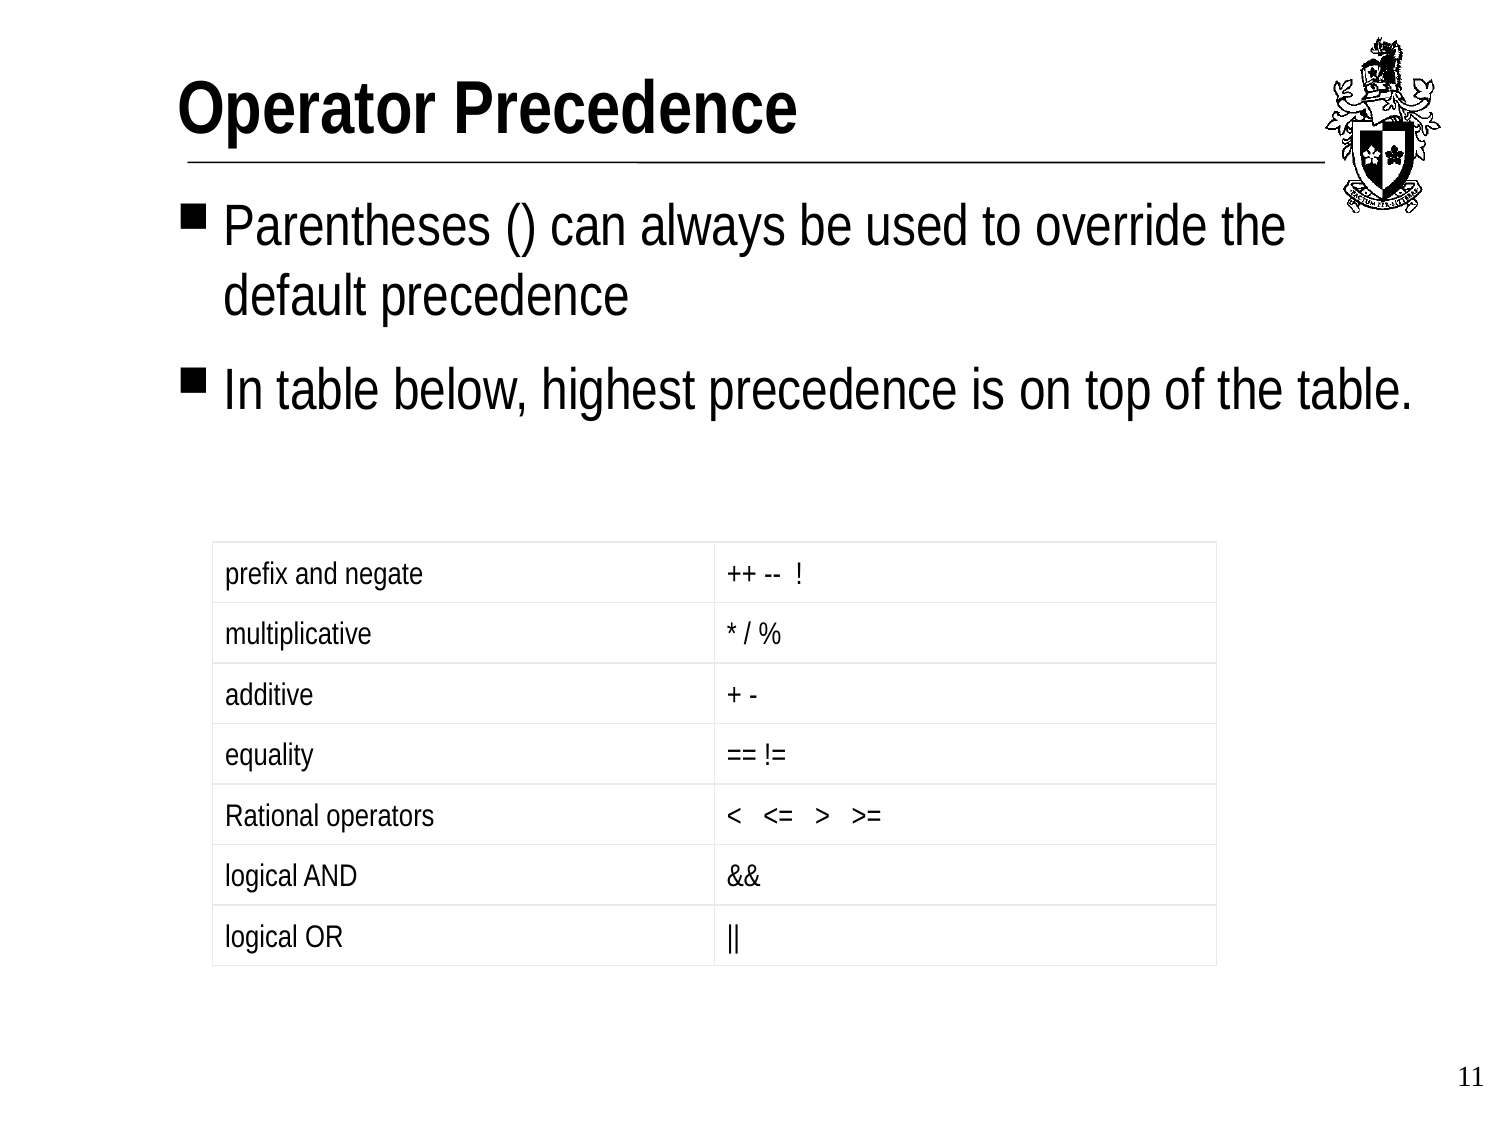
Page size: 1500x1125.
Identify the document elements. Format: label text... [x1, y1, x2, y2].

table_header prefix and negate [213, 543, 714, 602]
table_cell logical AND [213, 845, 714, 904]
table_cell * / % [715, 603, 1216, 662]
table_cell Rational operators [213, 785, 714, 844]
table_cell == != [715, 724, 1216, 783]
table_cell equality [213, 724, 714, 783]
table_header ++ -- ! [715, 543, 1216, 602]
table_cell logical OR [213, 906, 714, 965]
list Parentheses () can always be used to override the default precedence In table below, highest precedence is on top of the table. [177, 187, 1415, 975]
title Operator Precedence [177, 58, 1325, 172]
table_cell < <= > >= [715, 785, 1216, 844]
table_cell && [715, 845, 1216, 904]
table_cell additive [213, 664, 714, 723]
slide_number 11 [1187, 1049, 1500, 1125]
picture [1325, 37, 1441, 213]
table_cell + - [715, 664, 1216, 723]
table_cell || [715, 906, 1216, 965]
table_cell multiplicative [213, 603, 714, 662]
